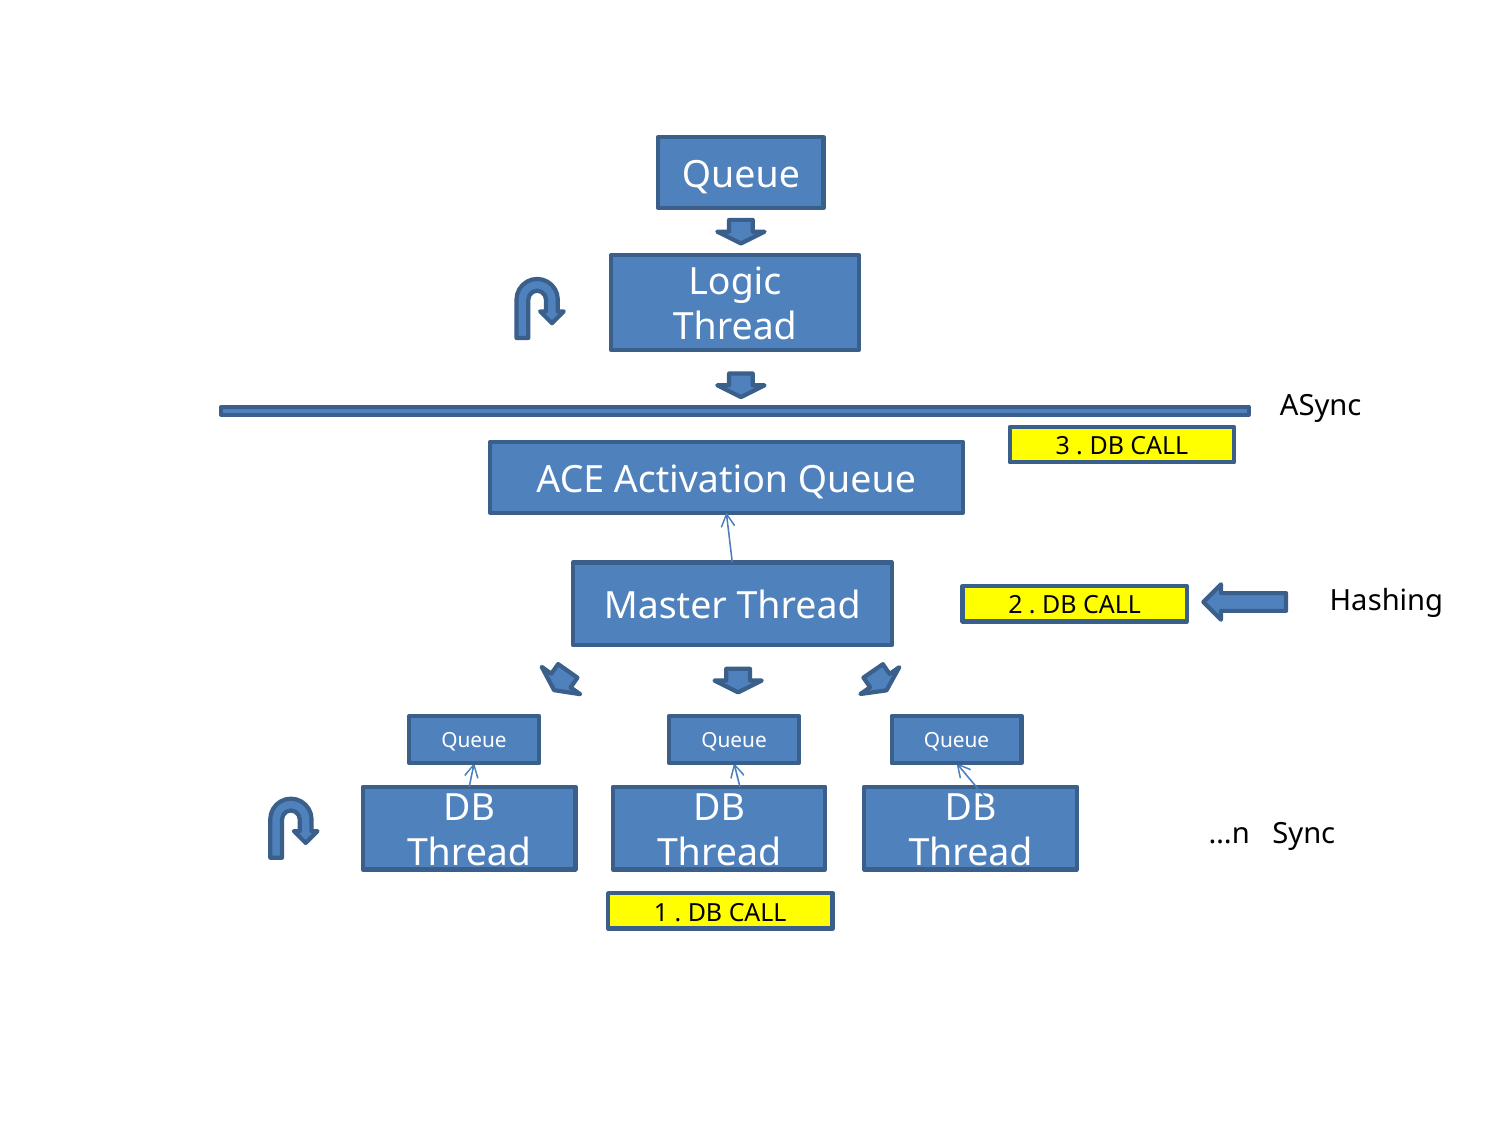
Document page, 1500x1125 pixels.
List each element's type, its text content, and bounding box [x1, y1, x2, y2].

text_box [219, 405, 1251, 417]
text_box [956, 762, 987, 799]
text_box ACE Activation Queue [488, 440, 965, 515]
text_box [268, 796, 320, 860]
text_box Queue [890, 714, 1024, 765]
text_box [468, 762, 475, 788]
text_box Logic Thread [609, 253, 861, 352]
text_box [712, 666, 764, 695]
text_box Hashing [1314, 574, 1458, 624]
text_box Queue [407, 714, 541, 765]
text_box [858, 662, 902, 697]
text_box …n Sync [1193, 807, 1351, 857]
text_box DB Thread [361, 785, 578, 872]
text_box [715, 371, 767, 399]
text_box DB Thread [611, 785, 827, 872]
text_box [514, 276, 566, 341]
text_box [1201, 582, 1289, 622]
text_box ASync [1265, 379, 1377, 429]
text_box 1 . DB CALL [606, 891, 835, 931]
text_box [539, 662, 583, 697]
text_box 2 . DB CALL [960, 584, 1189, 624]
text_box Queue [656, 135, 826, 210]
text_box DB Thread [862, 785, 1079, 872]
text_box Master Thread [571, 560, 894, 647]
text_box [715, 217, 767, 246]
text_box 3 . DB CALL [1008, 425, 1236, 464]
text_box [726, 512, 733, 563]
text_box Queue [667, 714, 801, 765]
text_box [733, 762, 741, 788]
